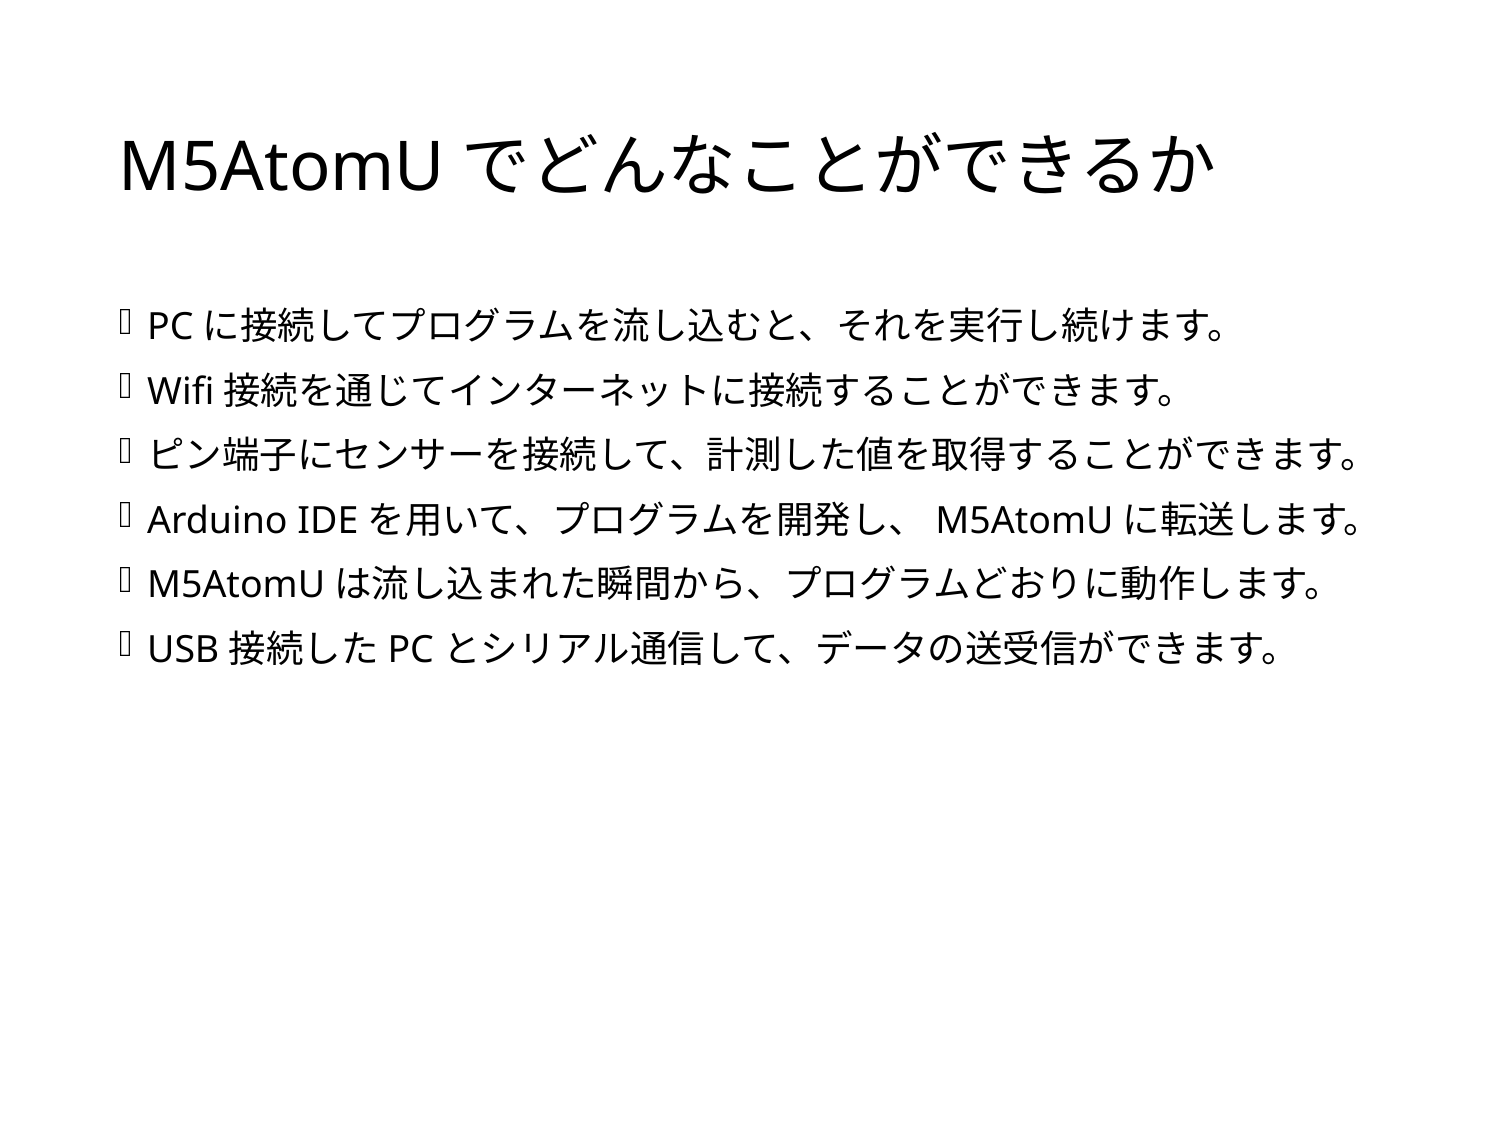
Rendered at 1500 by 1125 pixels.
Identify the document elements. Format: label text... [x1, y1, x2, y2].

title M5AtomUでどんなことができるか [103, 60, 1398, 278]
list PCに接続してプログラムを流し込むと、それを実行し続けます。 Wifi接続を通じてインターネットに接続することができます。 ピン端子にセンサーを接続して、計測した値を取得することができます。 Arduino IDEを用いて、プログラムを開発し、M5AtomUに転送します。 M5AtomUは流し込まれた瞬間から、プログラムどおりに動作します。 USB接続したPCとシリアル通信して、データの送受信ができます。 [103, 299, 1398, 1014]
